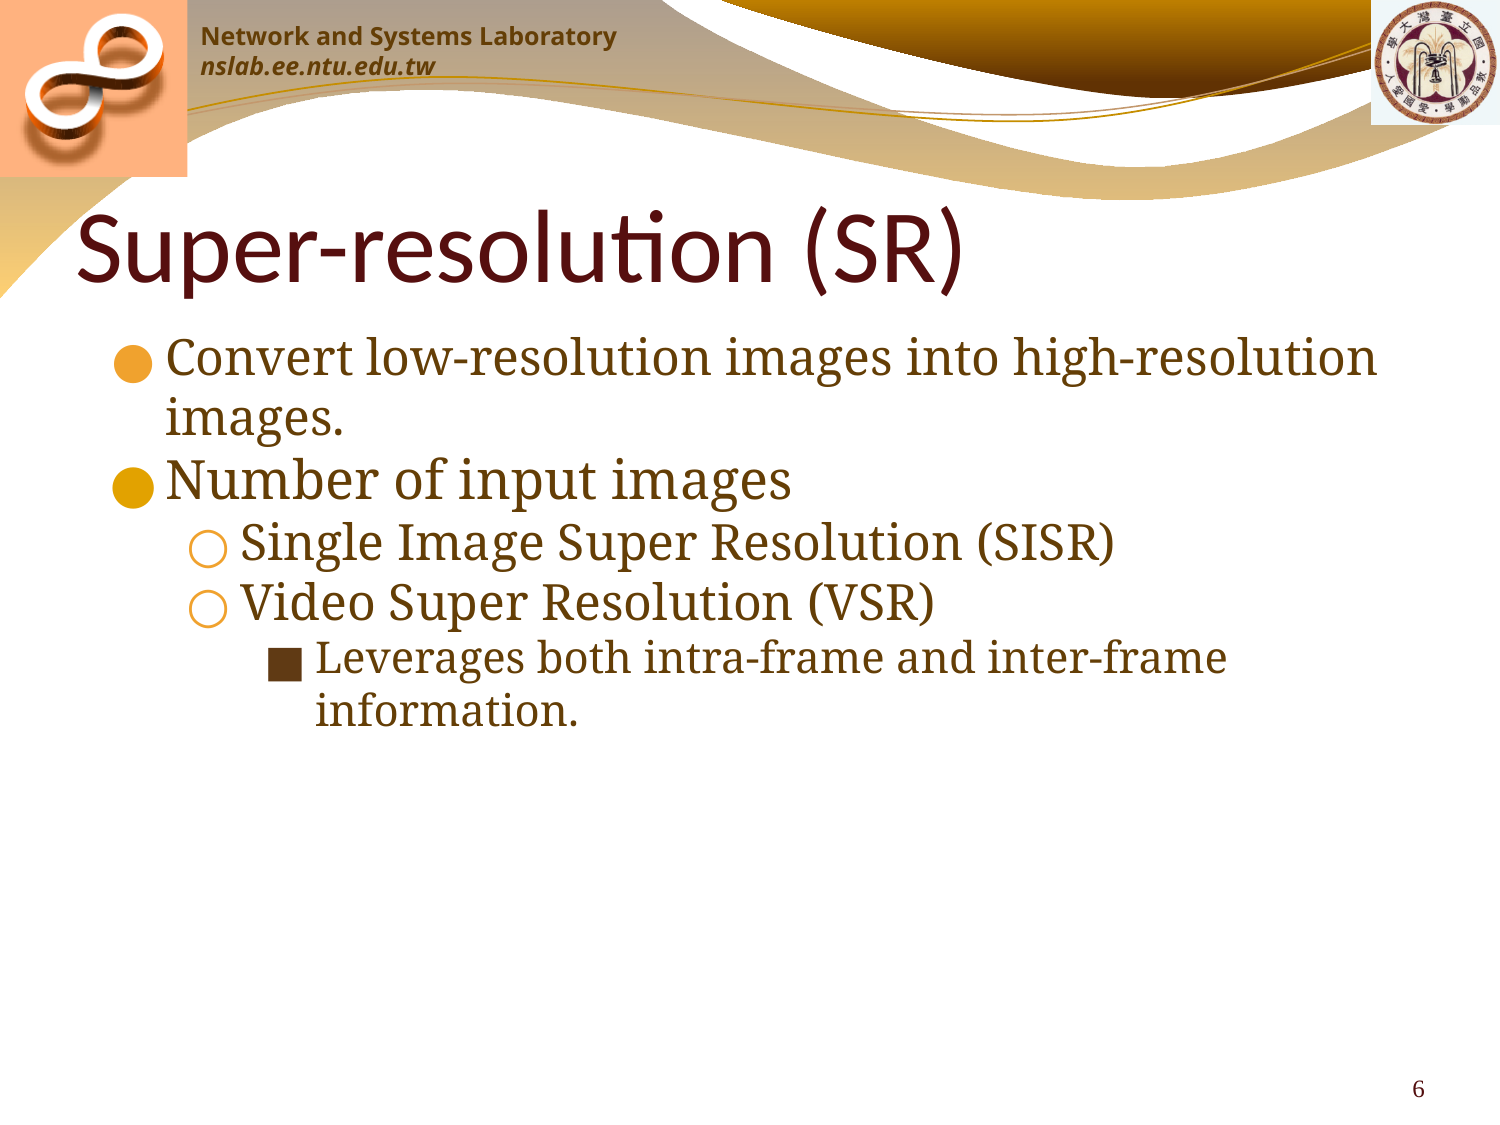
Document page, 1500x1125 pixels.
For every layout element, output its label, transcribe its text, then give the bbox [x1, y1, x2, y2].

picture [1371, 0, 1500, 125]
slide_number ‹#› [1299, 1042, 1425, 1103]
list Convert low-resolution images into high-resolution images. Number of input images Single Image Super Resolution (SISR) Video Super Resolution (VSR) Leverages both intra-frame and inter-frame information. [75, 317, 1425, 1038]
picture [0, 0, 188, 177]
title Super-resolution (SR) [75, 115, 1425, 304]
